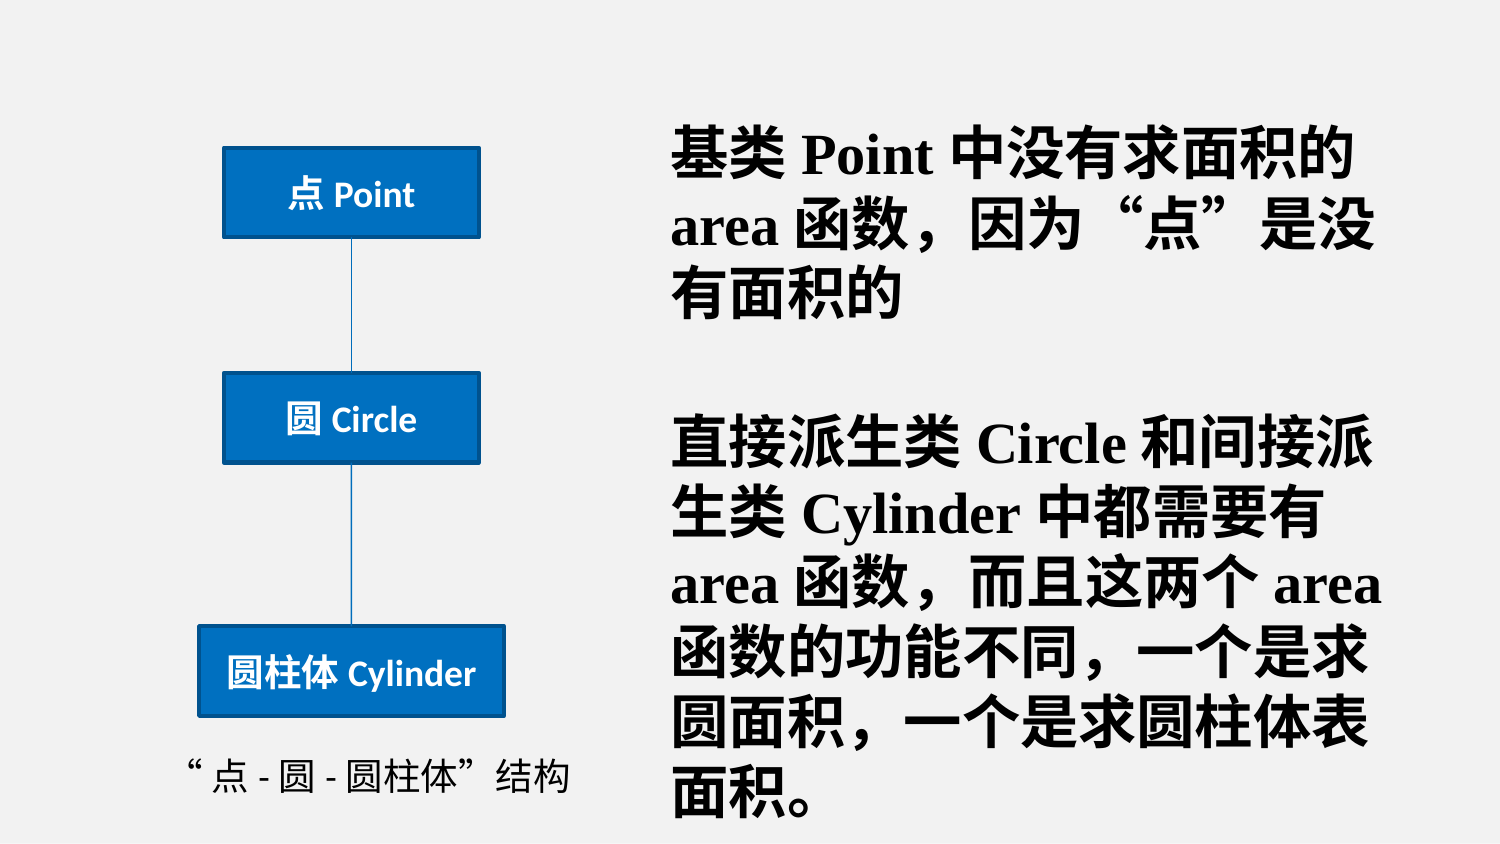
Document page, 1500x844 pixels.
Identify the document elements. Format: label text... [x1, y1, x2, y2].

text_box 点Point [222, 146, 481, 239]
text_box “点-圆-圆柱体”结构 [150, 745, 586, 844]
text_box 圆柱体Cylinder [197, 624, 506, 718]
text_box 直接派生类Circle和间接派生类Cylinder中都需要有area函数，而且这两个area函数的功能不同，一个是求圆面积，一个是求圆柱体表面积。 [656, 397, 1406, 833]
text_box 基类Point中没有求面积的area函数，因为“点”是没有面积的 [656, 109, 1406, 334]
text_box 圆Circle [222, 371, 481, 465]
